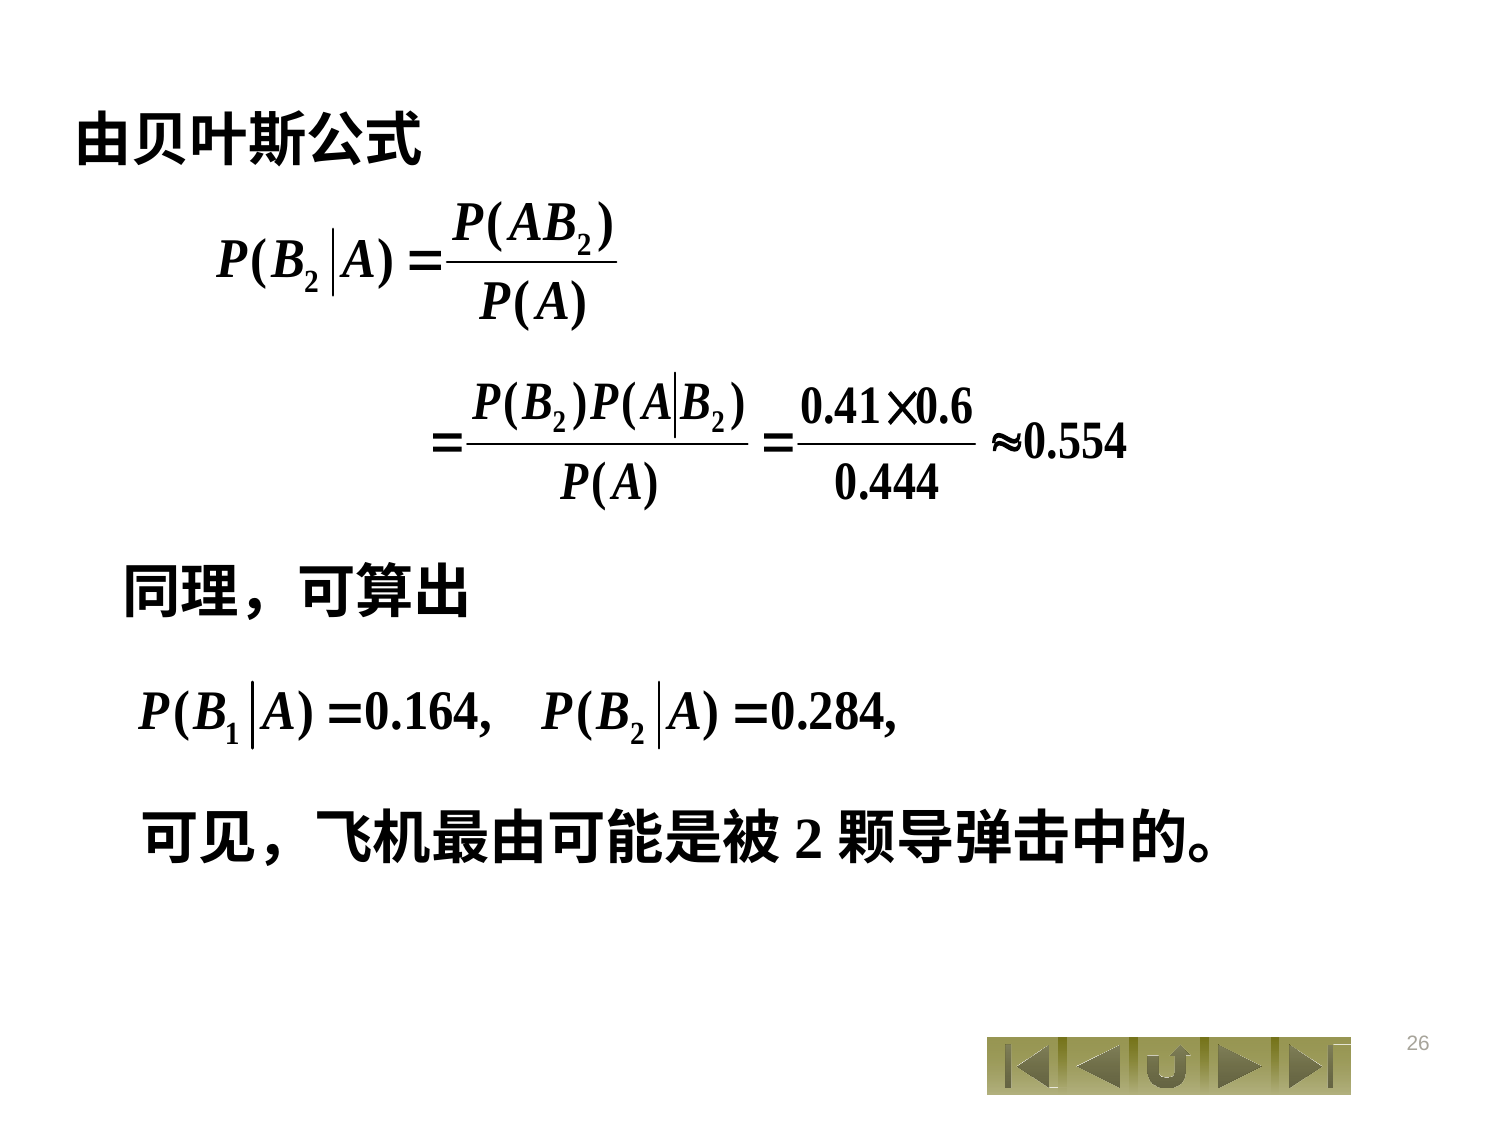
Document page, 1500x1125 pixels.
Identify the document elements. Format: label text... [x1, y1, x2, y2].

text_box 由贝叶斯公式 [58, 95, 673, 180]
text_box 可见，飞机最由可能是被2颗导弹击中的。 [125, 793, 1261, 878]
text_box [421, 359, 1149, 522]
text_box 同理，可算出 [107, 546, 487, 632]
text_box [128, 669, 909, 759]
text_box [987, 1037, 1351, 1095]
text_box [205, 183, 626, 343]
slide_number 26 [1369, 1002, 1445, 1063]
